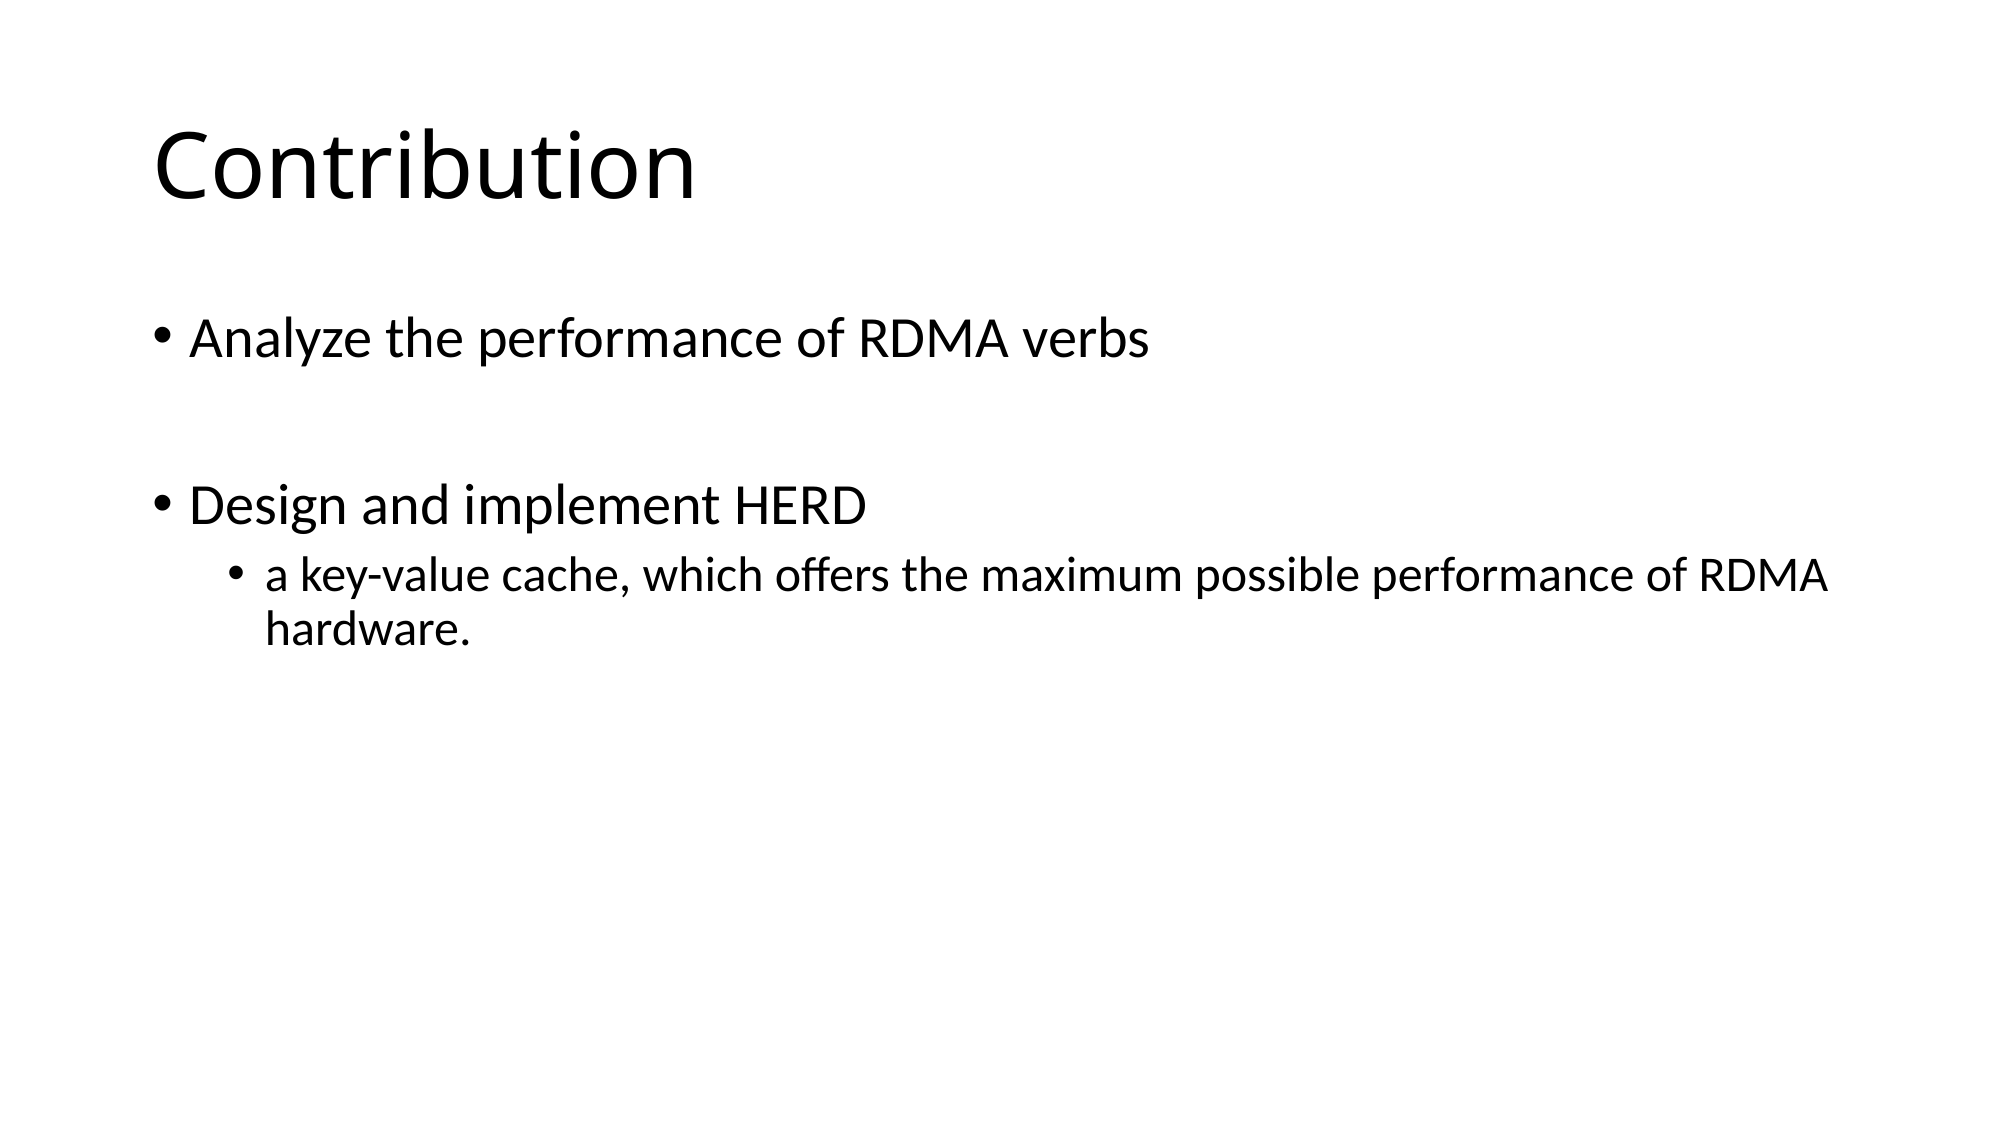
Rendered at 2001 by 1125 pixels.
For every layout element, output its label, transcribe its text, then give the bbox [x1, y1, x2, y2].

list Analyze the performance of RDMA verbs Design and implement HERD a key-value cache, which offers the maximum possible performance of RDMA hardware. [137, 299, 1863, 1014]
title Contribution [137, 59, 1863, 278]
